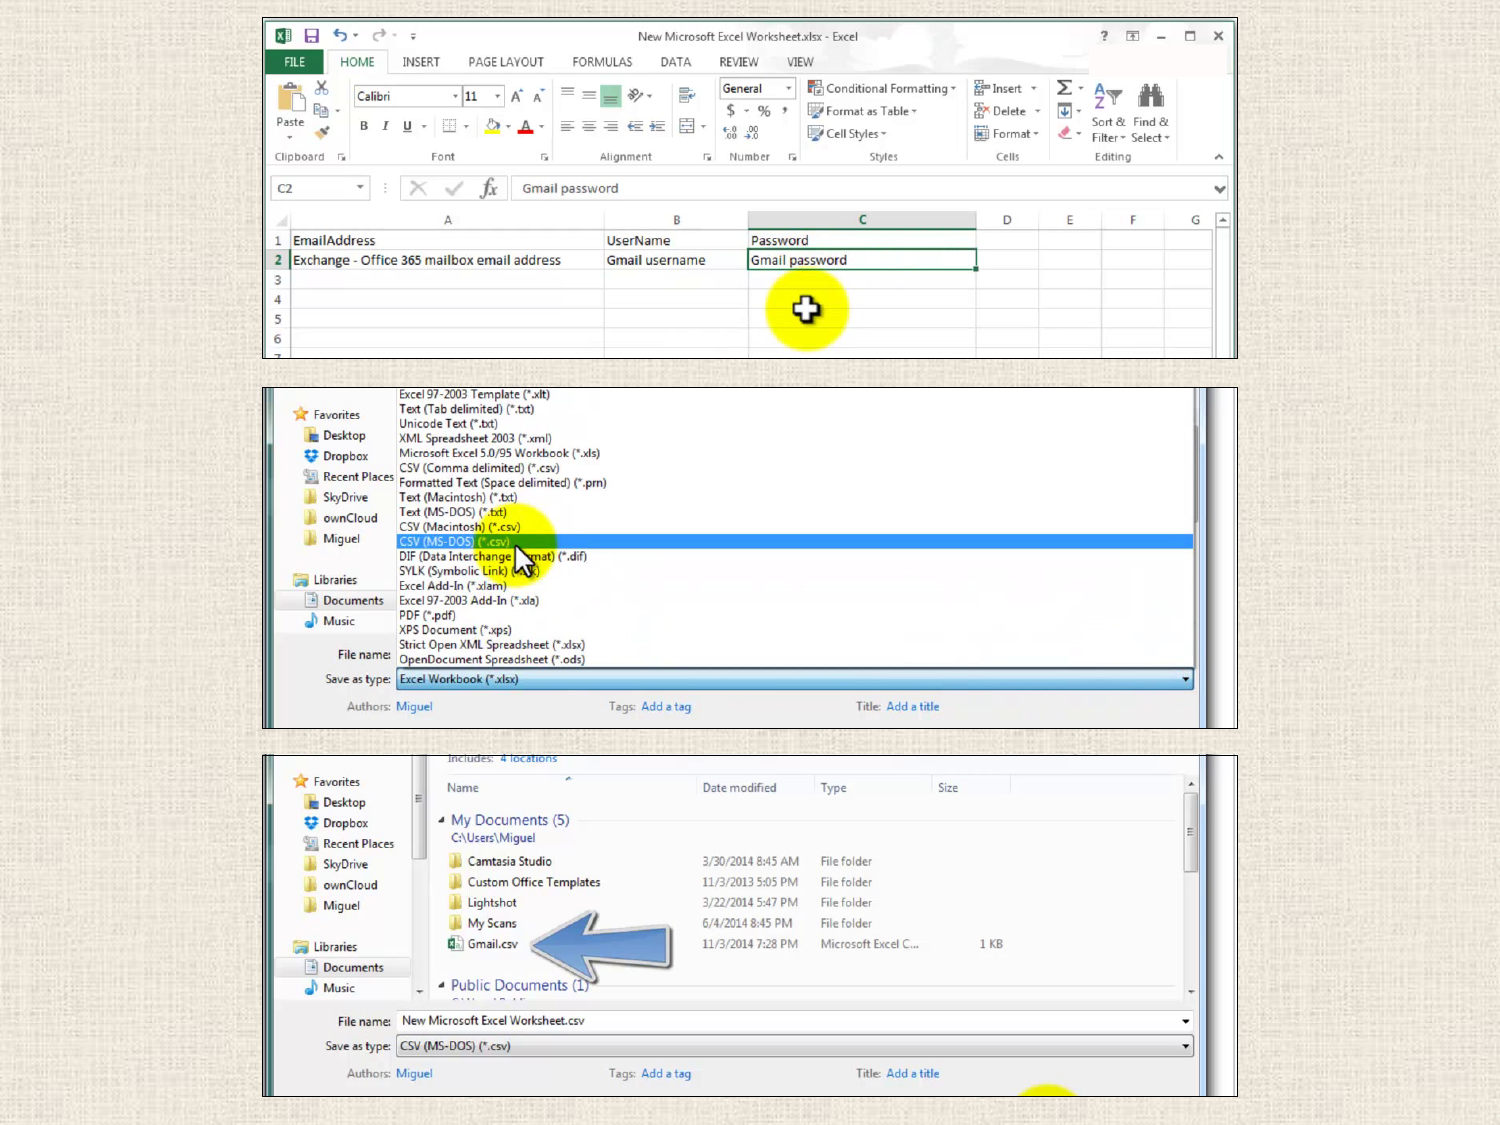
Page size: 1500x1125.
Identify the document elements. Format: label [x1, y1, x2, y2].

picture [262, 387, 1238, 729]
picture [262, 754, 1238, 1097]
picture [262, 17, 1238, 359]
